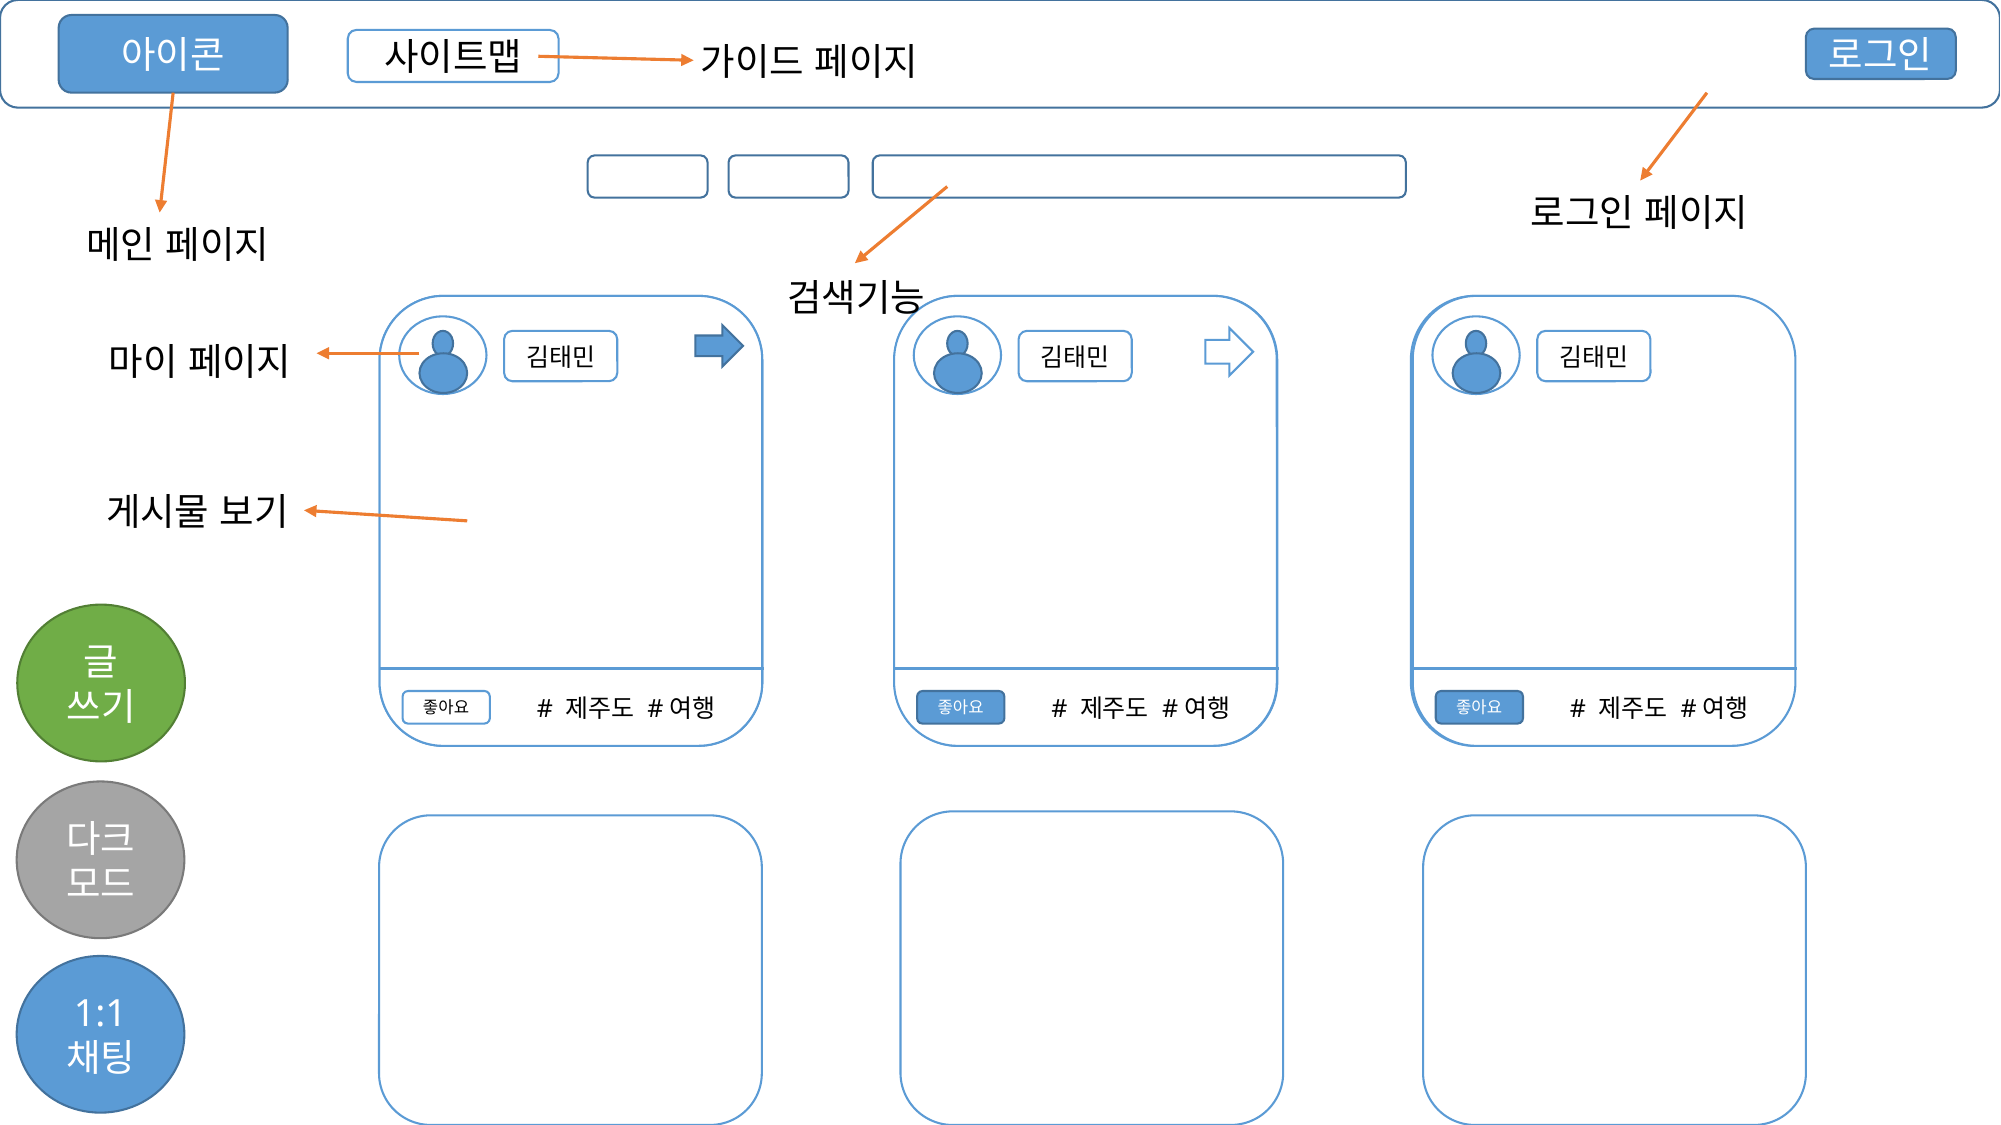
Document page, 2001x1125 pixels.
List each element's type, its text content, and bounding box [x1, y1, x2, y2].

text_box 다크모드 [15, 780, 186, 940]
text_box [418, 352, 469, 394]
text_box 게시물 보기 [91, 480, 305, 541]
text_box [538, 56, 694, 61]
text_box [946, 329, 969, 353]
text_box [727, 154, 850, 199]
text_box [377, 814, 763, 1125]
text_box 1:1 채팅 [15, 954, 186, 1114]
text_box [912, 315, 1003, 396]
text_box [893, 294, 1278, 667]
text_box [1464, 329, 1488, 353]
text_box [586, 154, 709, 199]
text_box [314, 510, 468, 521]
text_box 글 쓰기 [16, 603, 186, 763]
text_box # 제주도 #여행 [522, 685, 731, 730]
text_box [431, 329, 455, 353]
text_box [378, 669, 764, 747]
text_box [1431, 315, 1521, 396]
text_box 로그인 [1804, 27, 1957, 81]
text_box 로그인 페이지 [1515, 182, 1764, 242]
text_box [694, 322, 745, 369]
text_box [1640, 92, 1707, 181]
text_box [1451, 352, 1502, 394]
text_box [871, 154, 1407, 199]
text_box [899, 810, 1285, 1125]
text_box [159, 92, 174, 213]
text_box 아이콘 [57, 13, 289, 94]
text_box 사이트맵 [346, 28, 560, 84]
text_box [1411, 294, 1797, 747]
text_box # 제주도 #여행 [1555, 685, 1764, 730]
text_box 가이드 페이지 [686, 30, 934, 91]
text_box [398, 315, 488, 396]
text_box 메인 페이지 [71, 214, 285, 274]
text_box [893, 669, 1278, 747]
text_box [1422, 814, 1807, 1125]
text_box [378, 294, 764, 668]
text_box [1204, 325, 1255, 379]
text_box 좋아요 [401, 689, 491, 725]
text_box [854, 186, 948, 264]
text_box 마이 페이지 [93, 330, 307, 391]
text_box 김태민 [1536, 329, 1652, 383]
text_box 좋아요 [916, 689, 1006, 725]
text_box 좋아요 [1434, 689, 1525, 725]
text_box 김태민 [1017, 329, 1133, 383]
text_box 검색기능 [772, 266, 941, 327]
text_box [932, 352, 983, 394]
text_box [0, 0, 2000, 109]
text_box 김태민 [503, 329, 619, 383]
text_box # 제주도 #여행 [1036, 685, 1245, 730]
